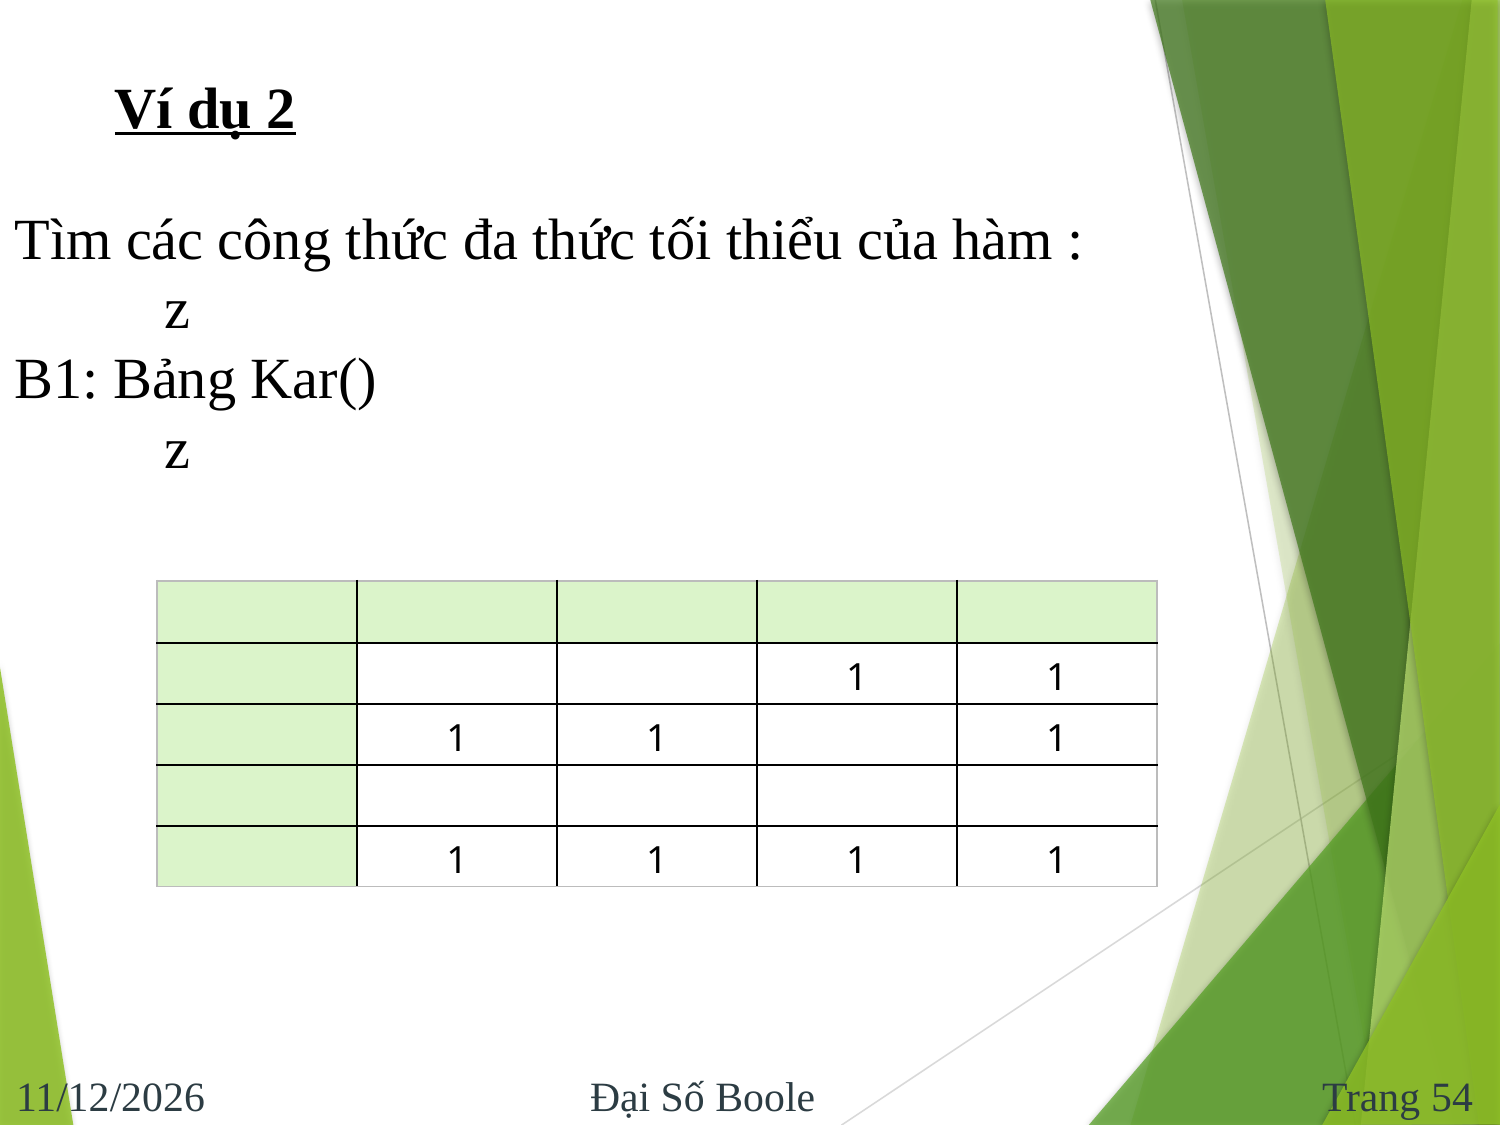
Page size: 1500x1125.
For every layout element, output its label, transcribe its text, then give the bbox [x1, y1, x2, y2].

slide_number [0, 1065, 221, 1125]
footer Đại Số Boole [575, 1065, 864, 1125]
text_box Ví dụ 2 [99, 62, 372, 148]
slide_number Trang 54 [1287, 1065, 1488, 1125]
